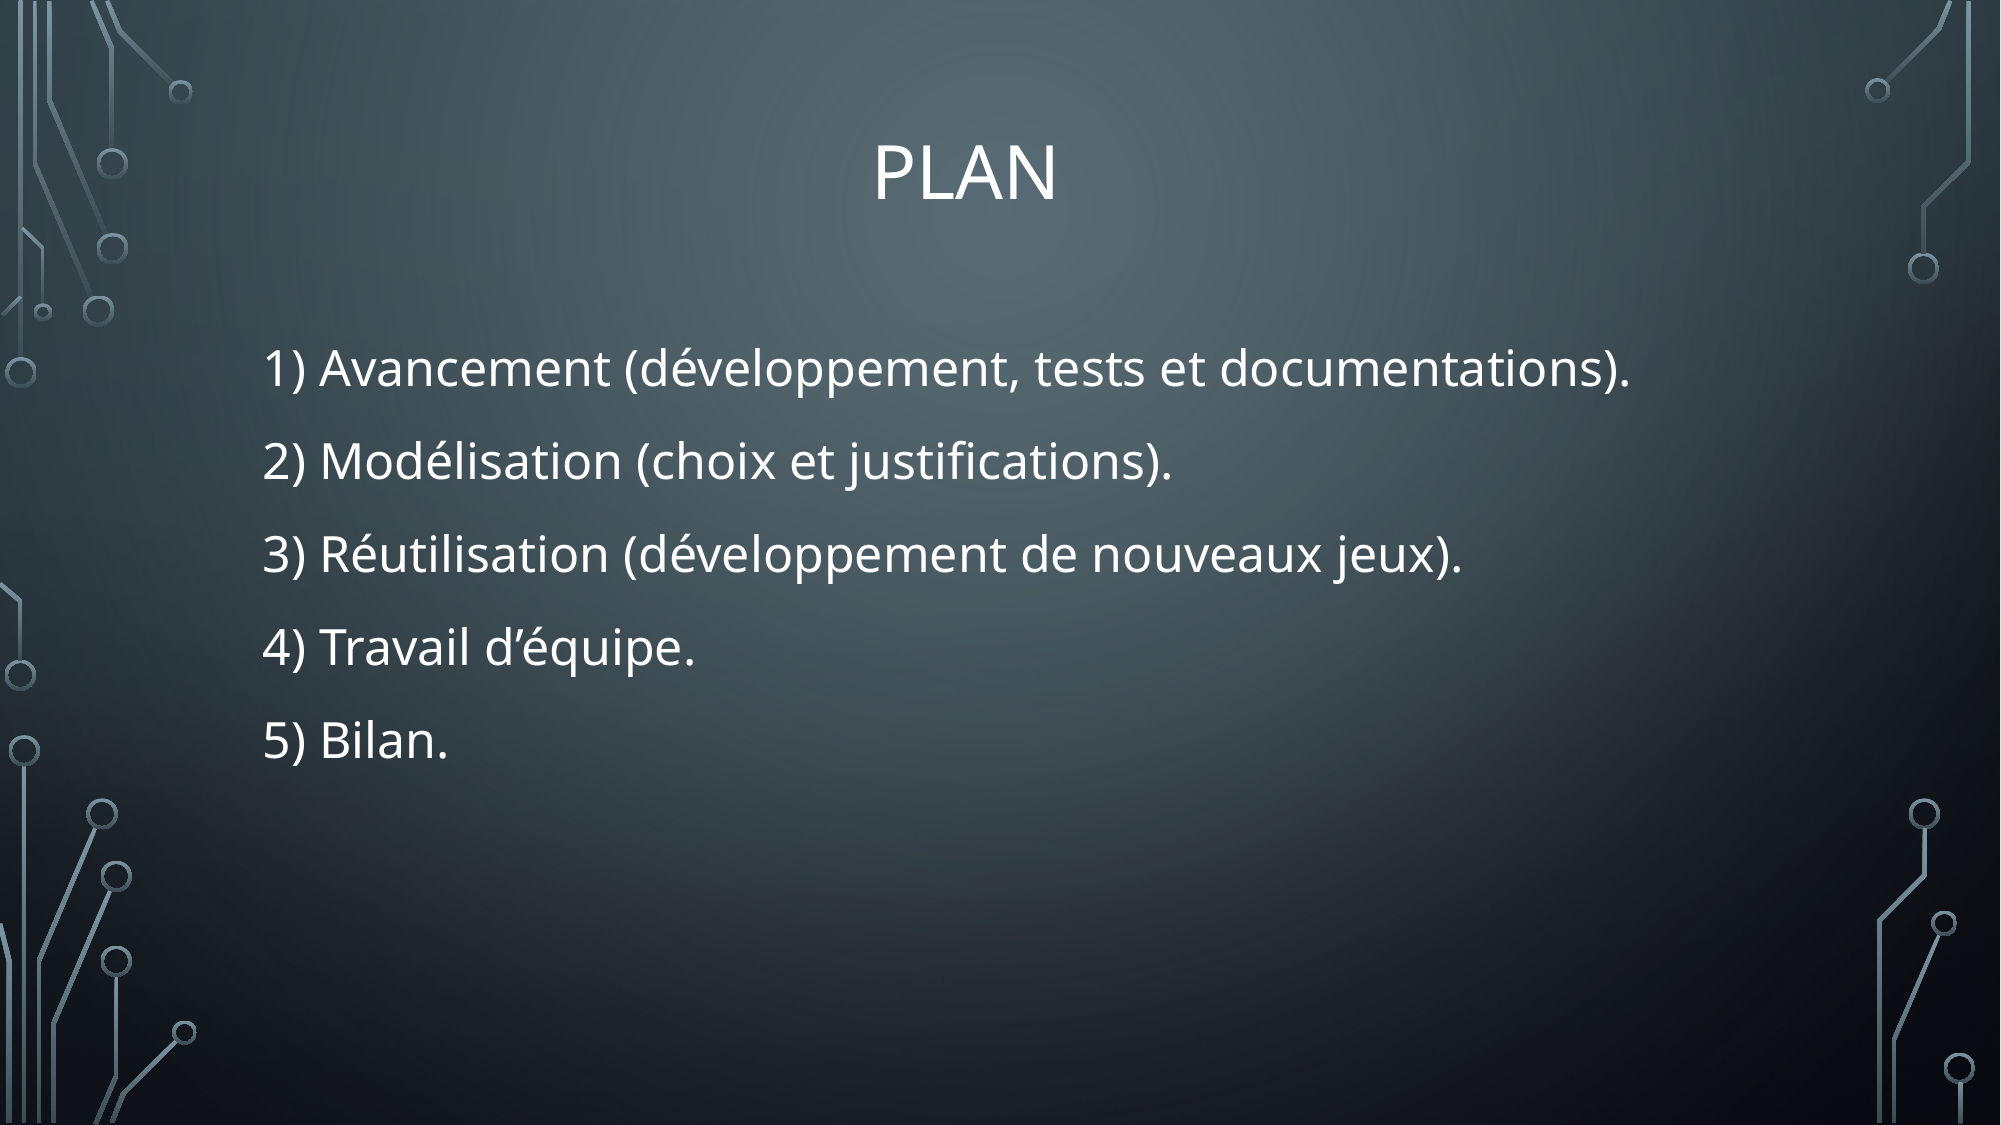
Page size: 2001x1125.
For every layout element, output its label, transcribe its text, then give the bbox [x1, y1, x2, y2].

title PLAN [153, 53, 1779, 297]
list 1) Avancement (développement, tests et documentations). 2) Modélisation (choix et justifications). 3) Réutilisation (développement de nouveaux jeux). 4) Travail d’équipe. 5) Bilan. [247, 317, 1873, 899]
